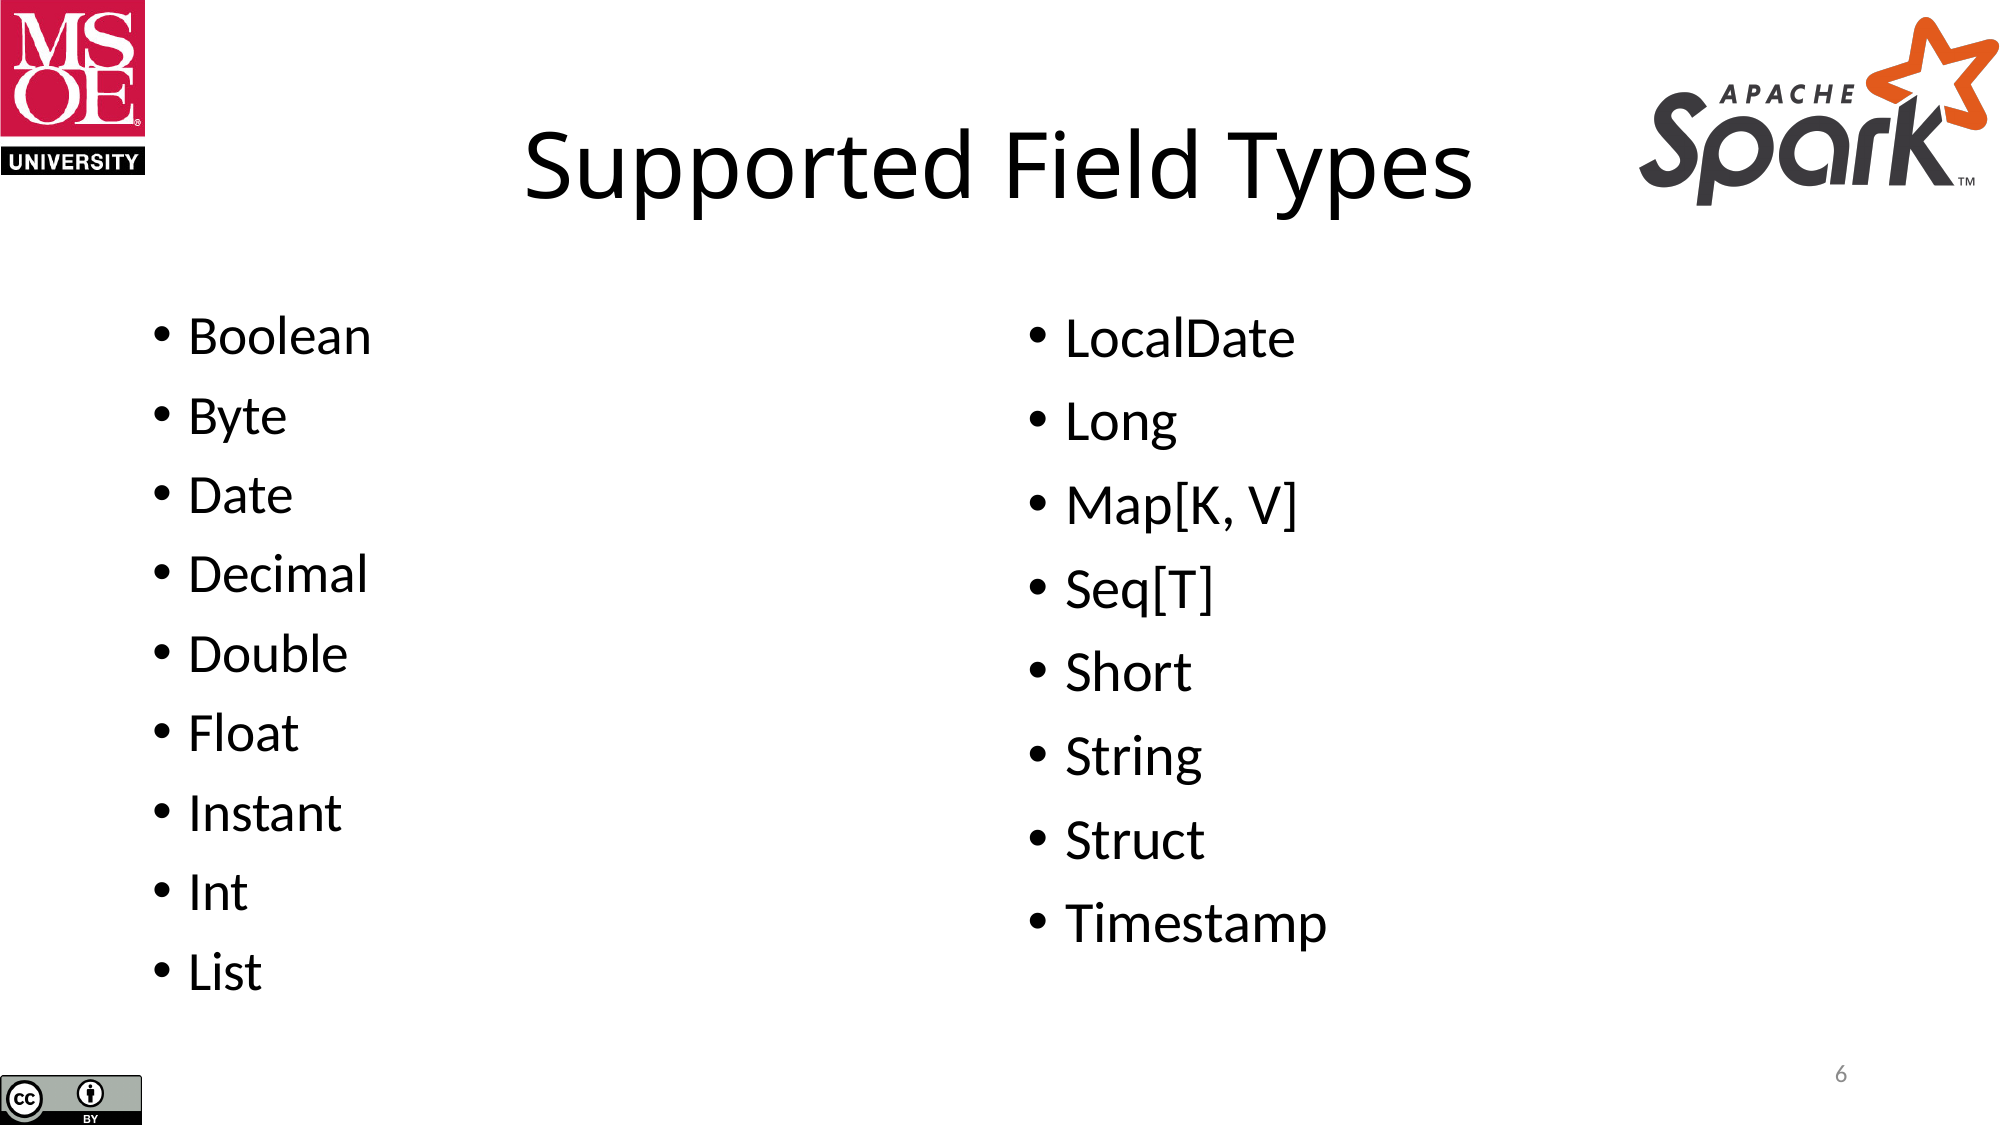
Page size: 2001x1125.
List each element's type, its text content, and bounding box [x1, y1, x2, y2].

picture [0, 1075, 142, 1125]
picture [0, 0, 145, 175]
picture [1638, 17, 2000, 206]
title Supported Field Types [137, 59, 1863, 278]
list Boolean Byte Date Decimal Double Float Instant Int List [137, 299, 988, 1014]
slide_number 6 [1412, 1042, 1863, 1103]
list LocalDate Long Map[K, V] Seq[T] Short String Struct Timestamp [1012, 299, 1863, 1014]
